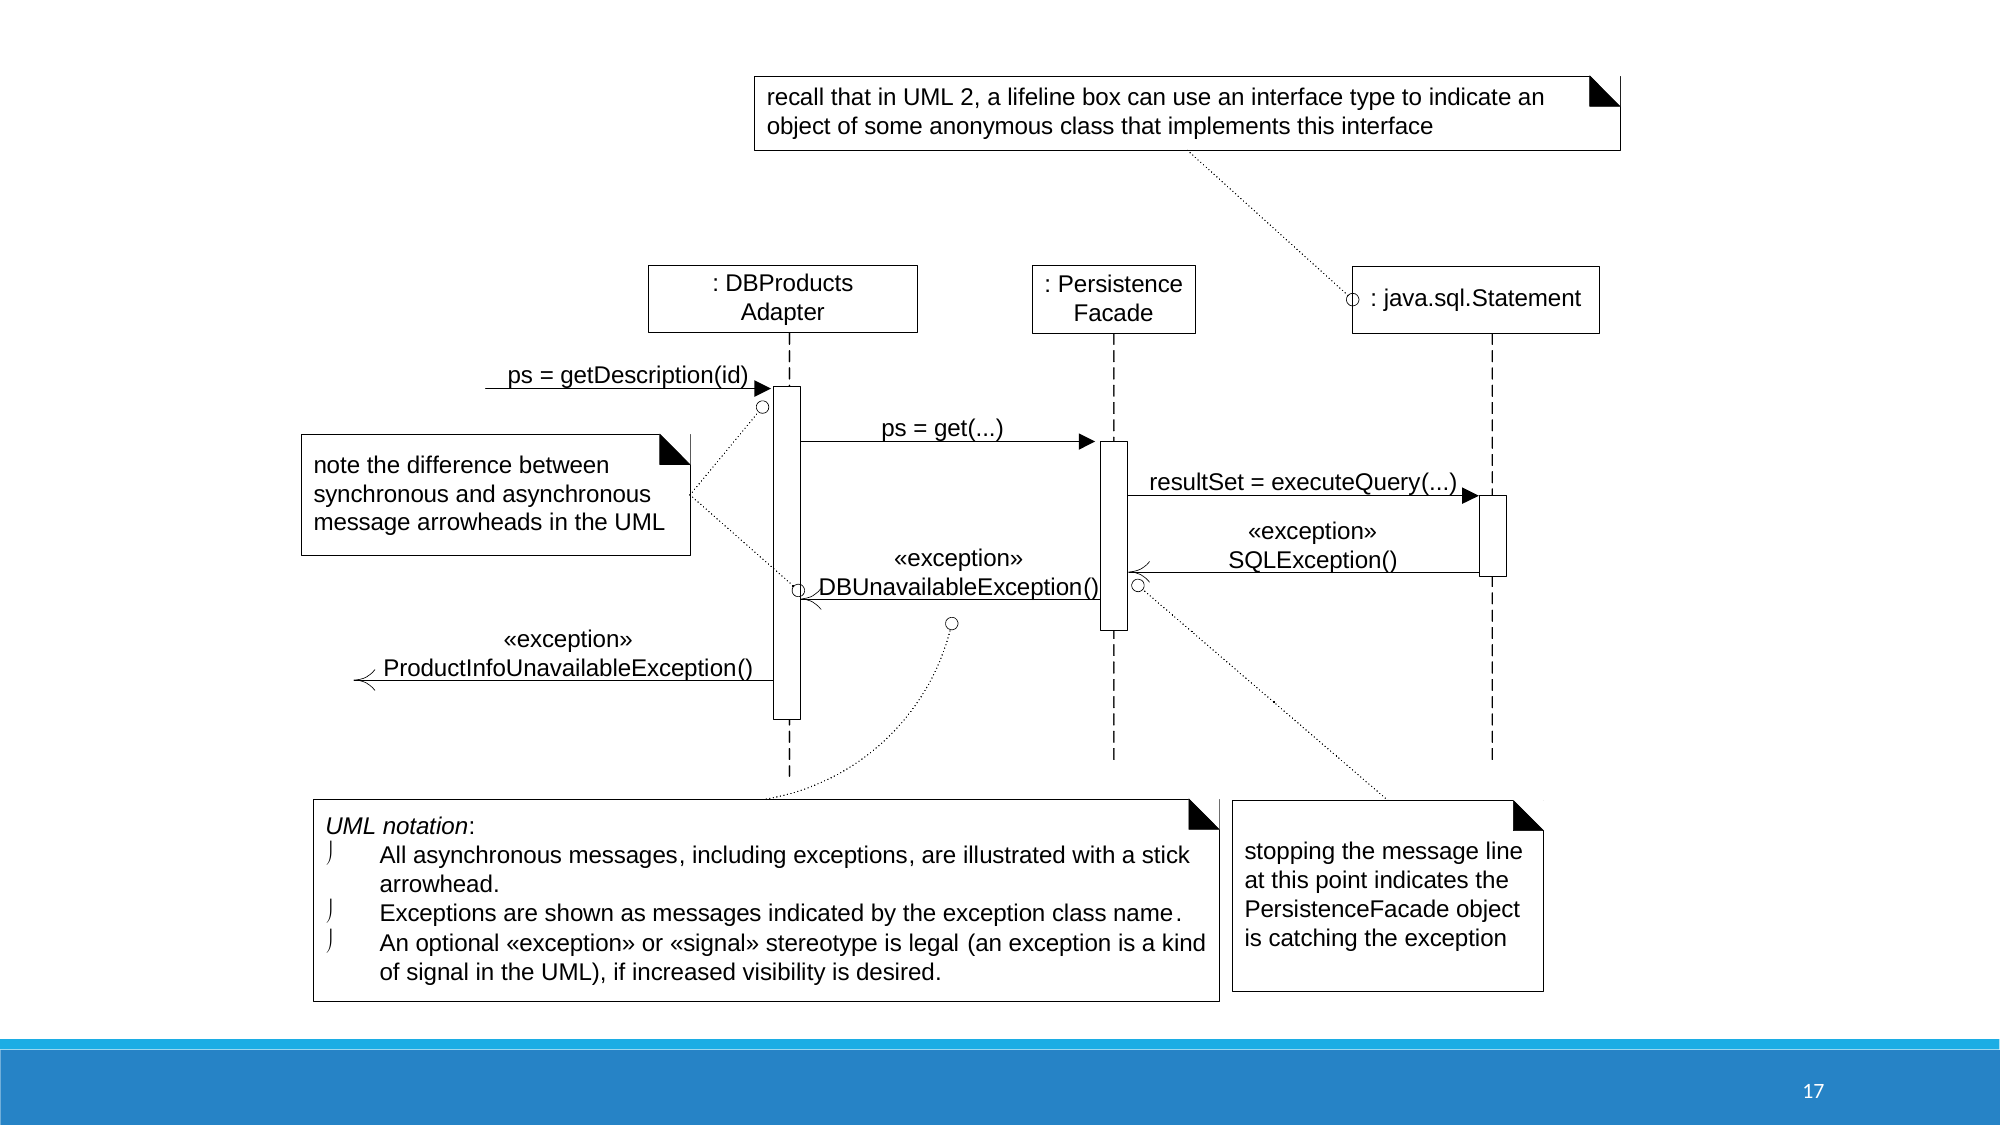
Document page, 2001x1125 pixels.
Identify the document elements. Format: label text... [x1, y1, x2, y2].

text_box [296, 71, 1625, 1007]
slide_number 17 [1624, 1059, 1840, 1120]
